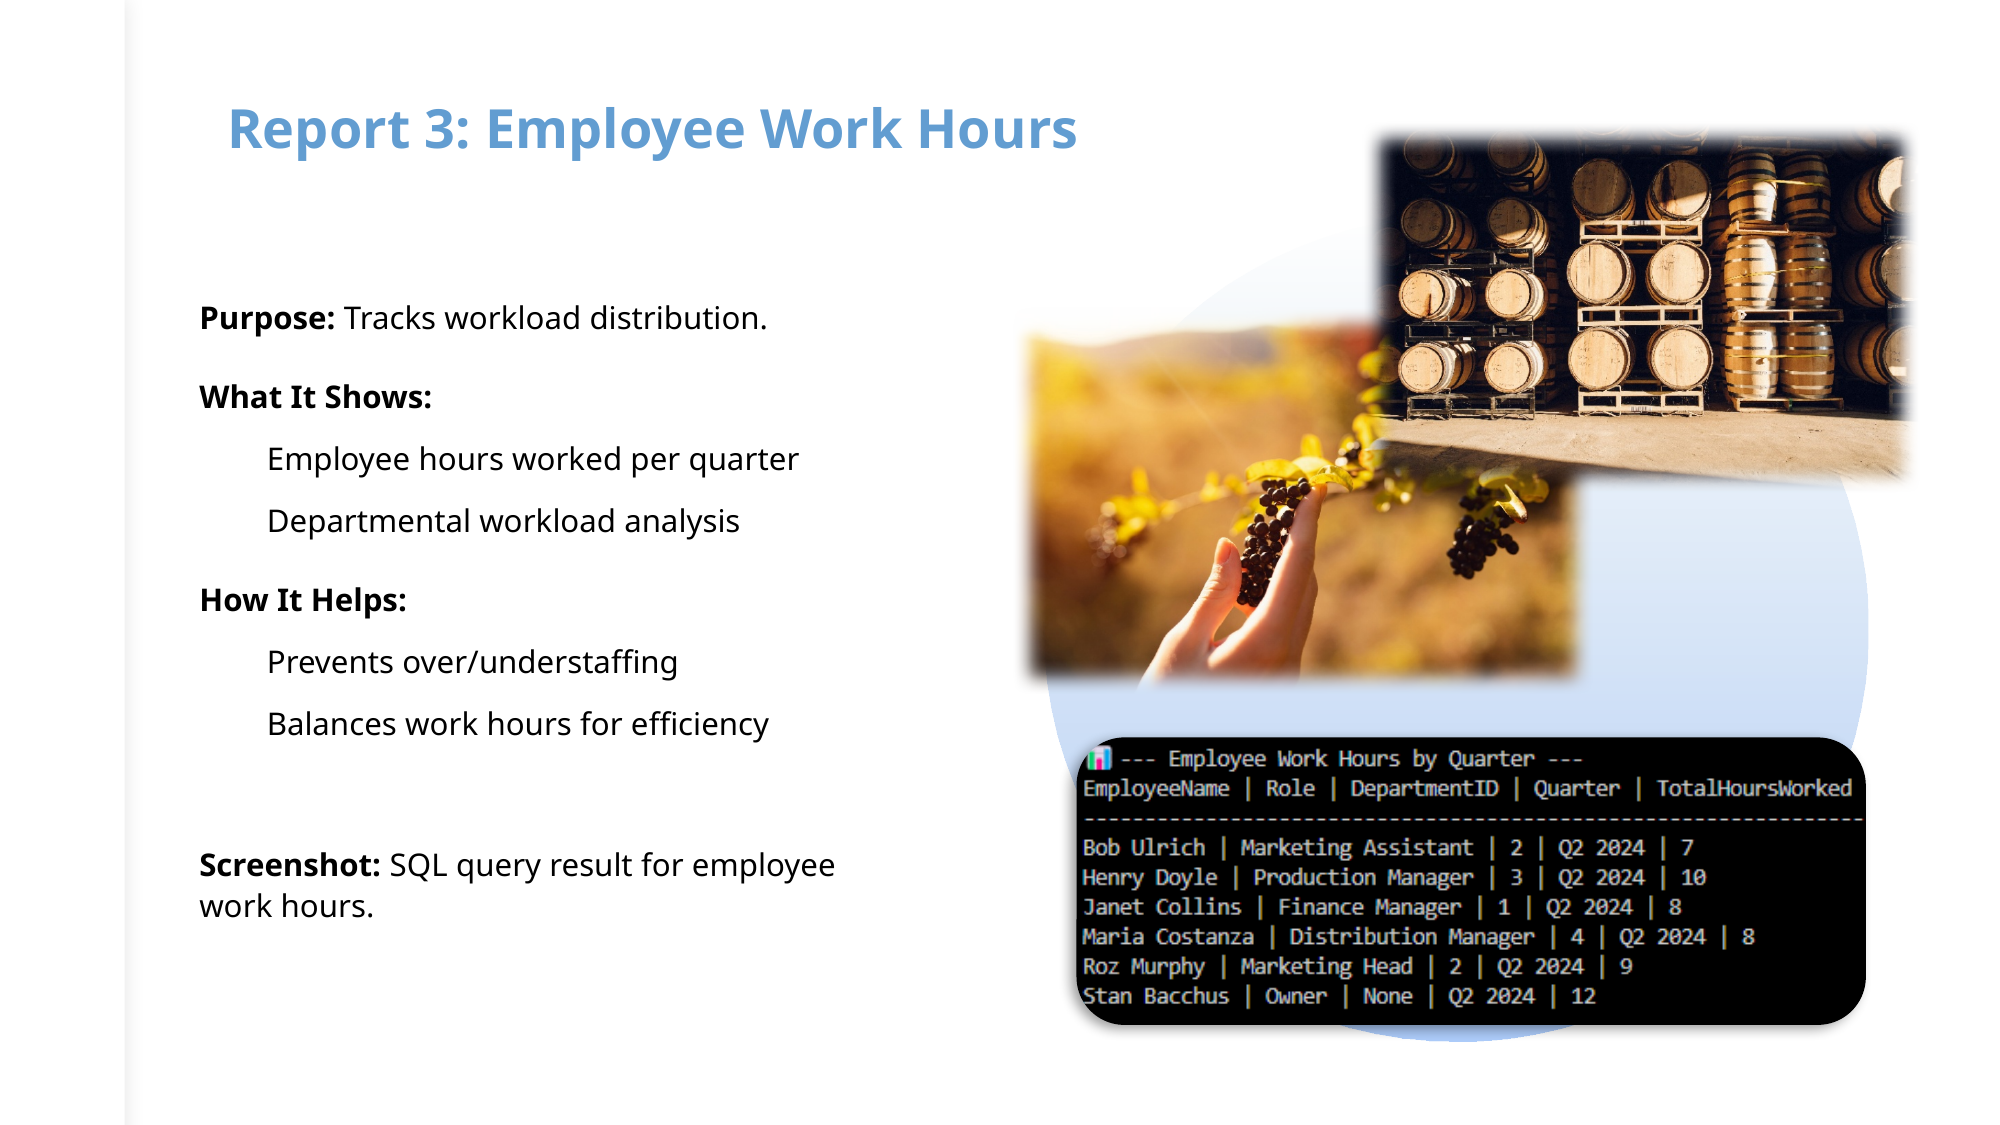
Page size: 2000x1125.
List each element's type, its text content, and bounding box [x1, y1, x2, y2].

picture [1012, 121, 1920, 695]
picture [1076, 737, 1866, 1025]
title Report 3: Employee Work Hours [212, 99, 1250, 200]
list Purpose: Tracks workload distribution. What It Shows: Employee hours worked per quarter Departmental workload analysis How It Helps: Prevents over/understaffing Balances work hours for efficiency Screenshot: SQL query result for employee work hours. [176, 287, 927, 938]
